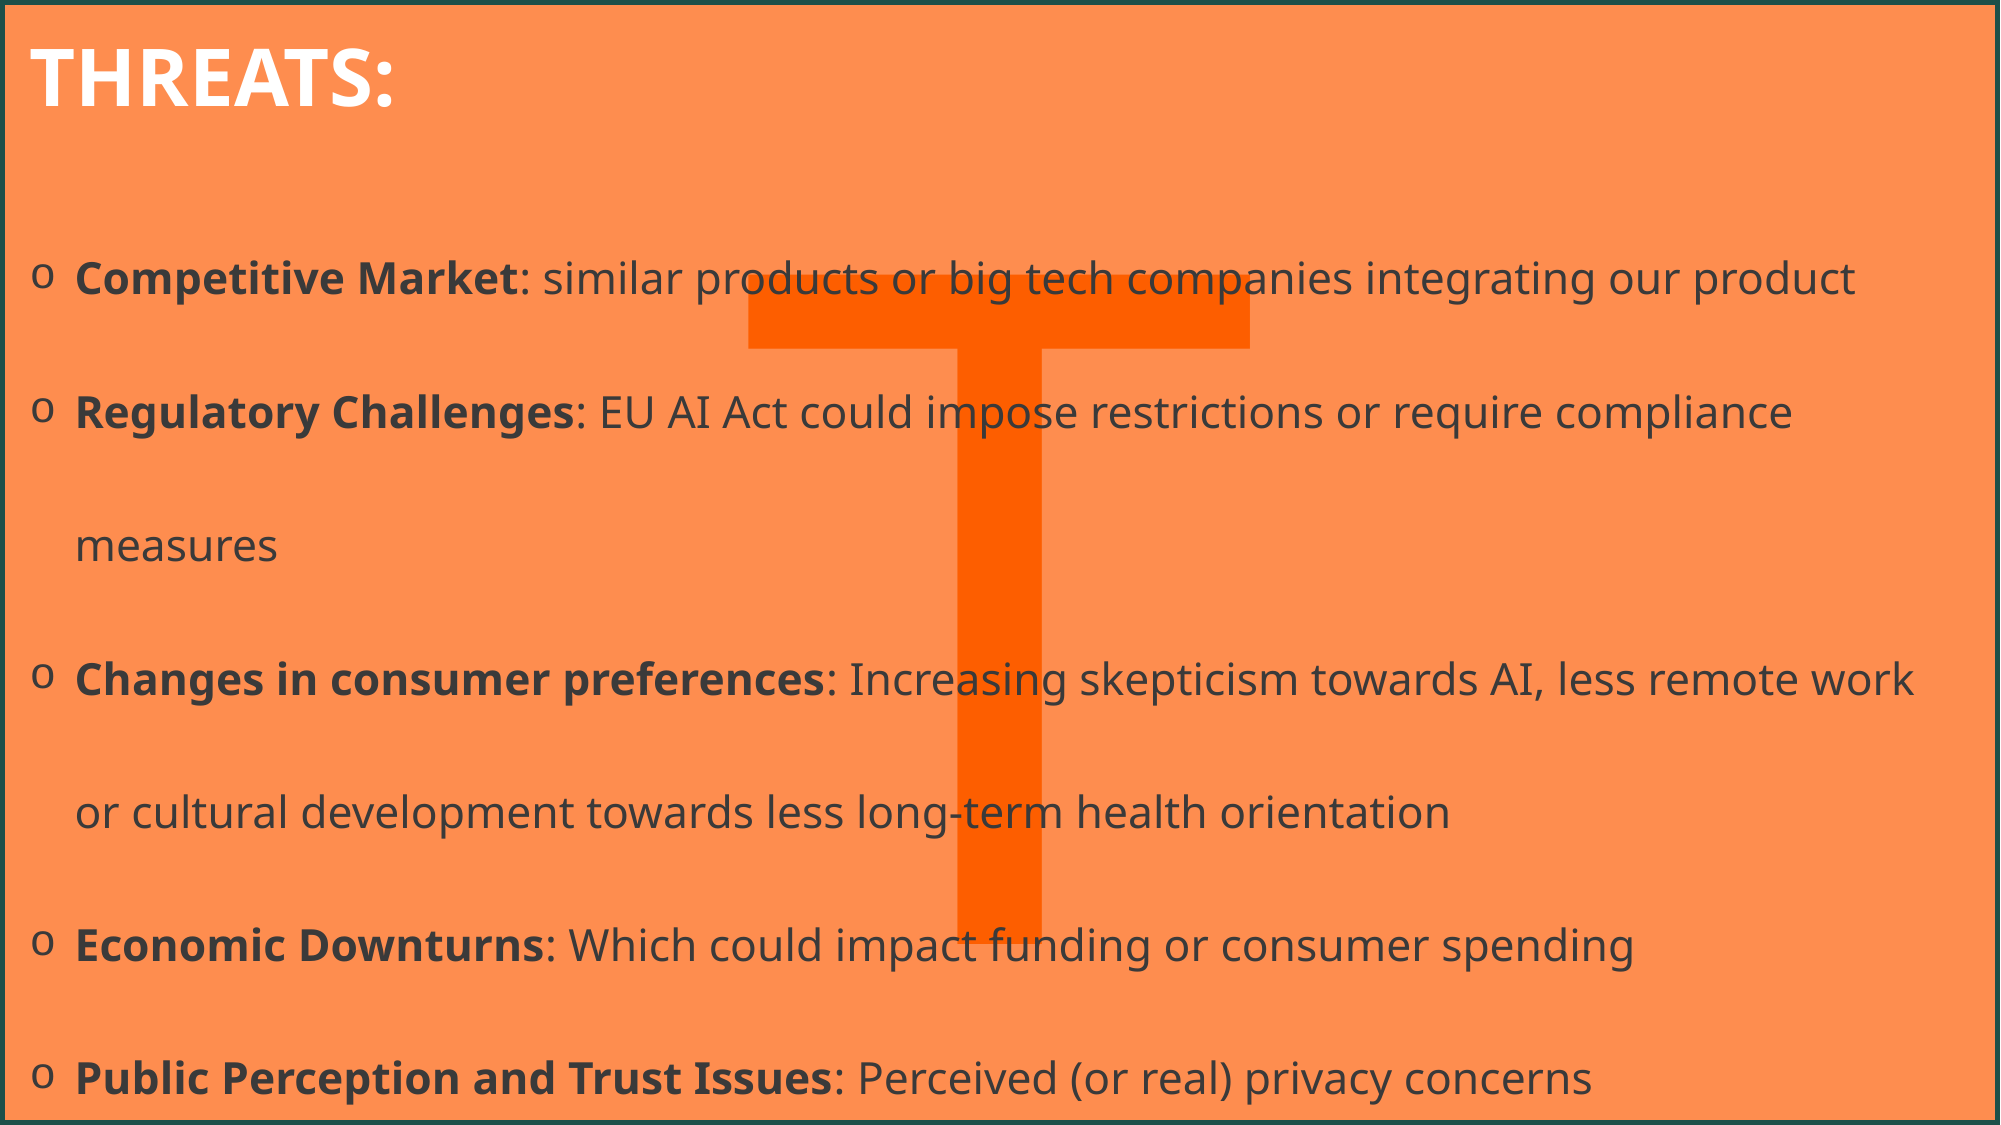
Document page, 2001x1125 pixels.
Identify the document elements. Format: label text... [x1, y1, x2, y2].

slide_number 8 [1517, 1042, 1968, 1103]
text_box THREATS: Competitive Market: similar products or big tech companies integrating our product Regulatory Challenges: EU AI Act could impose restrictions or require compliance measures Changes in consumer preferences: Increasing skepticism towards AI, less remote work or cultural development towards less long-term health orientation Economic Downturns: Which could impact funding or consumer spending Public Perception and Trust Issues: Perceived (or real) privacy concerns [0, 0, 2000, 1125]
